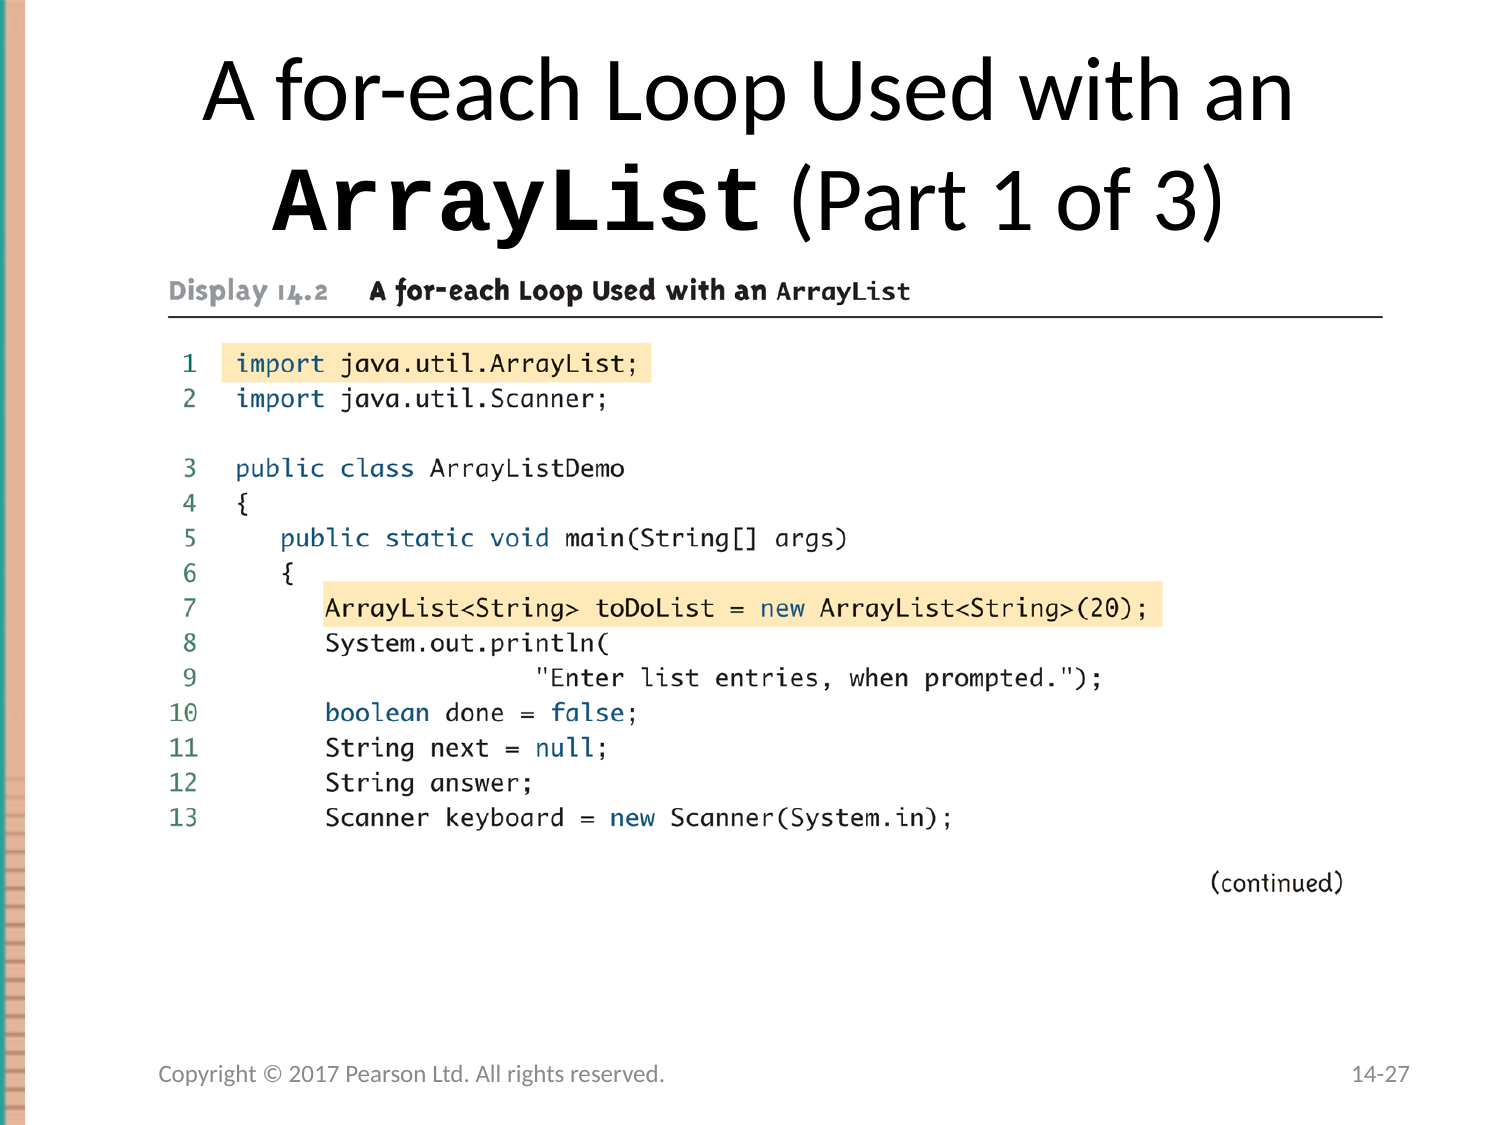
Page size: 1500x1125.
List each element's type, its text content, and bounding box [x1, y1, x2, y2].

title A for-each Loop Used with an ArrayList (Part 1 of 3) [75, 45, 1425, 233]
picture [0, 0, 25, 1125]
picture [137, 262, 1413, 911]
footer Copyright © 2017 Pearson Ltd. All rights reserved. [75, 1042, 750, 1103]
slide_number 14-27 [1074, 1042, 1425, 1103]
